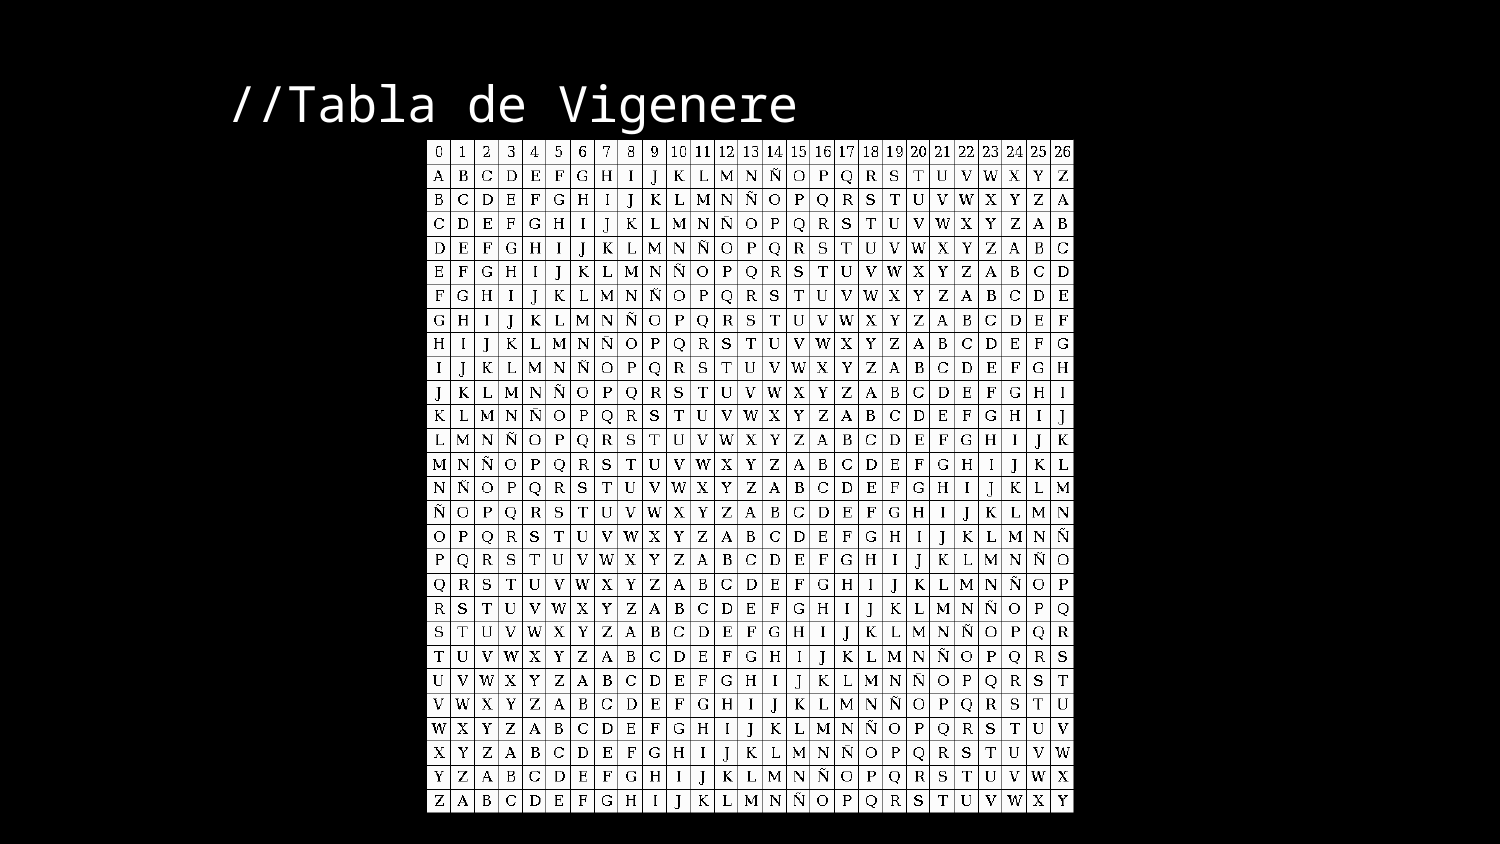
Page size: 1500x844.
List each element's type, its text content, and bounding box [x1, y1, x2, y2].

picture [426, 139, 1074, 813]
title //Tabla de Vigenere [212, 64, 1368, 215]
